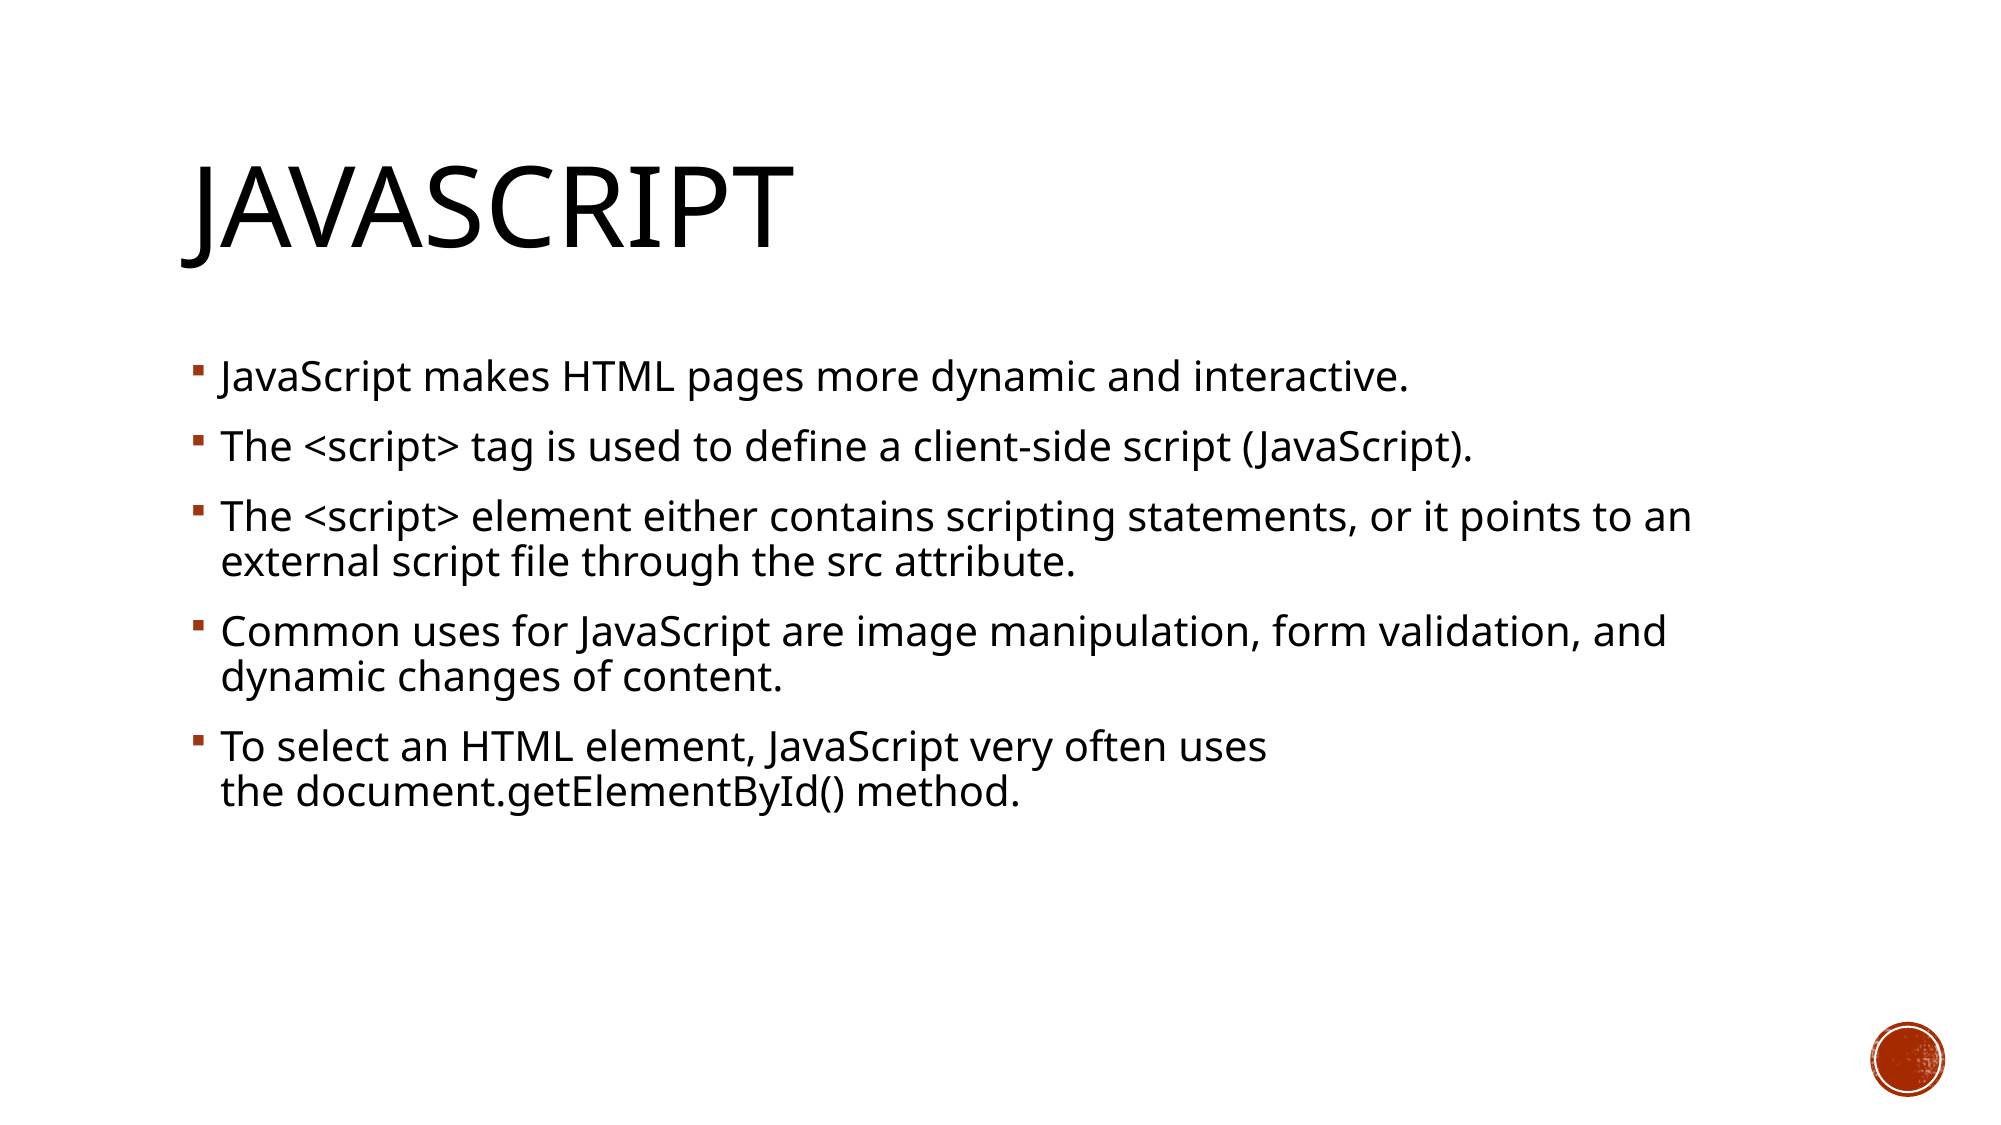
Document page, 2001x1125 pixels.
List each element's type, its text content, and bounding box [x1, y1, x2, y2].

list JavaScript makes HTML pages more dynamic and interactive. The <script> tag is used to define a client-side script (JavaScript). The <script> element either contains scripting statements, or it points to an external script file through the src attribute. Common uses for JavaScript are image manipulation, form validation, and dynamic changes of content. To select an HTML element, JavaScript very often uses the document.getElementById() method. [175, 348, 1826, 1013]
title Javascript [175, 79, 1826, 344]
